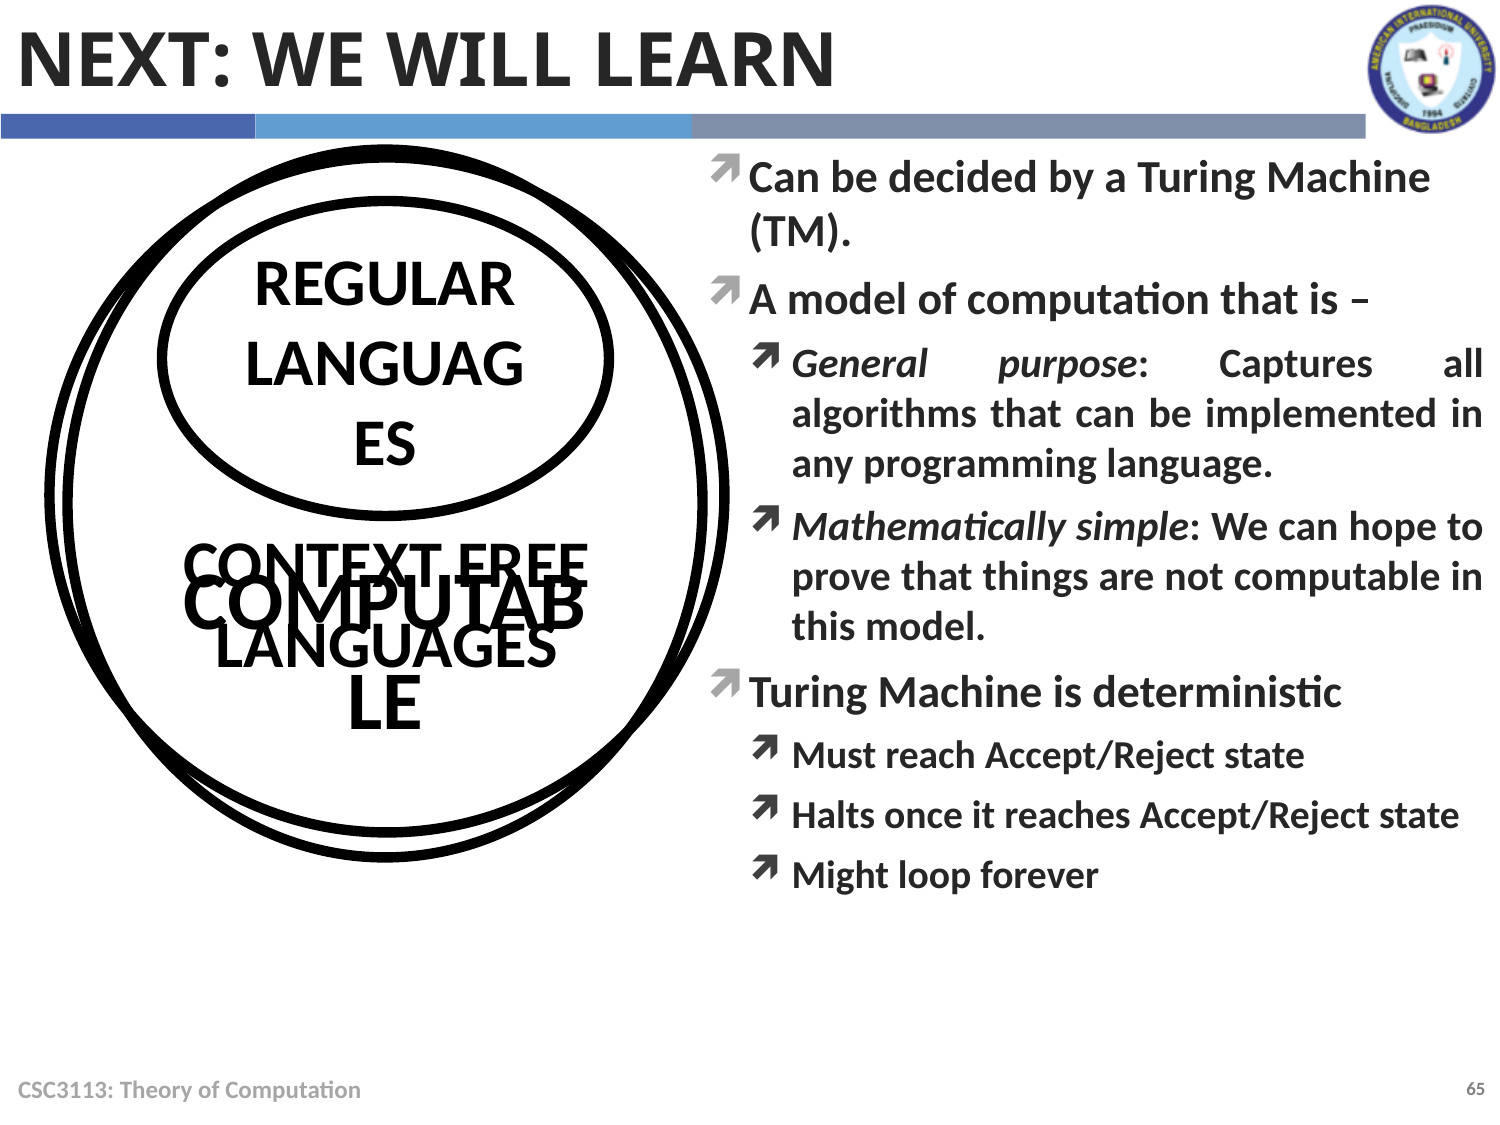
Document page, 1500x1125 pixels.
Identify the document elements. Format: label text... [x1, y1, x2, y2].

text_box Computable [324, 147, 446, 154]
footer CSC3113: Theory of Computation [3, 1058, 1008, 1119]
list Next: We will Learn [0, 0, 1366, 114]
text_box Can be decided by a Turing Machine (TM). A model of computation that is – General purpose: Captures all algorithms that can be implemented in any programming language. Mathematically simple: We can hope to prove that things are not computable in this model. Turing Machine is deterministic Must reach Accept/Reject state Halts once it reaches Accept/Reject state Might loop forever [692, 138, 1499, 1056]
text_box Computable [315, 851, 455, 860]
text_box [48, 156, 725, 833]
picture [1365, 2, 1499, 137]
